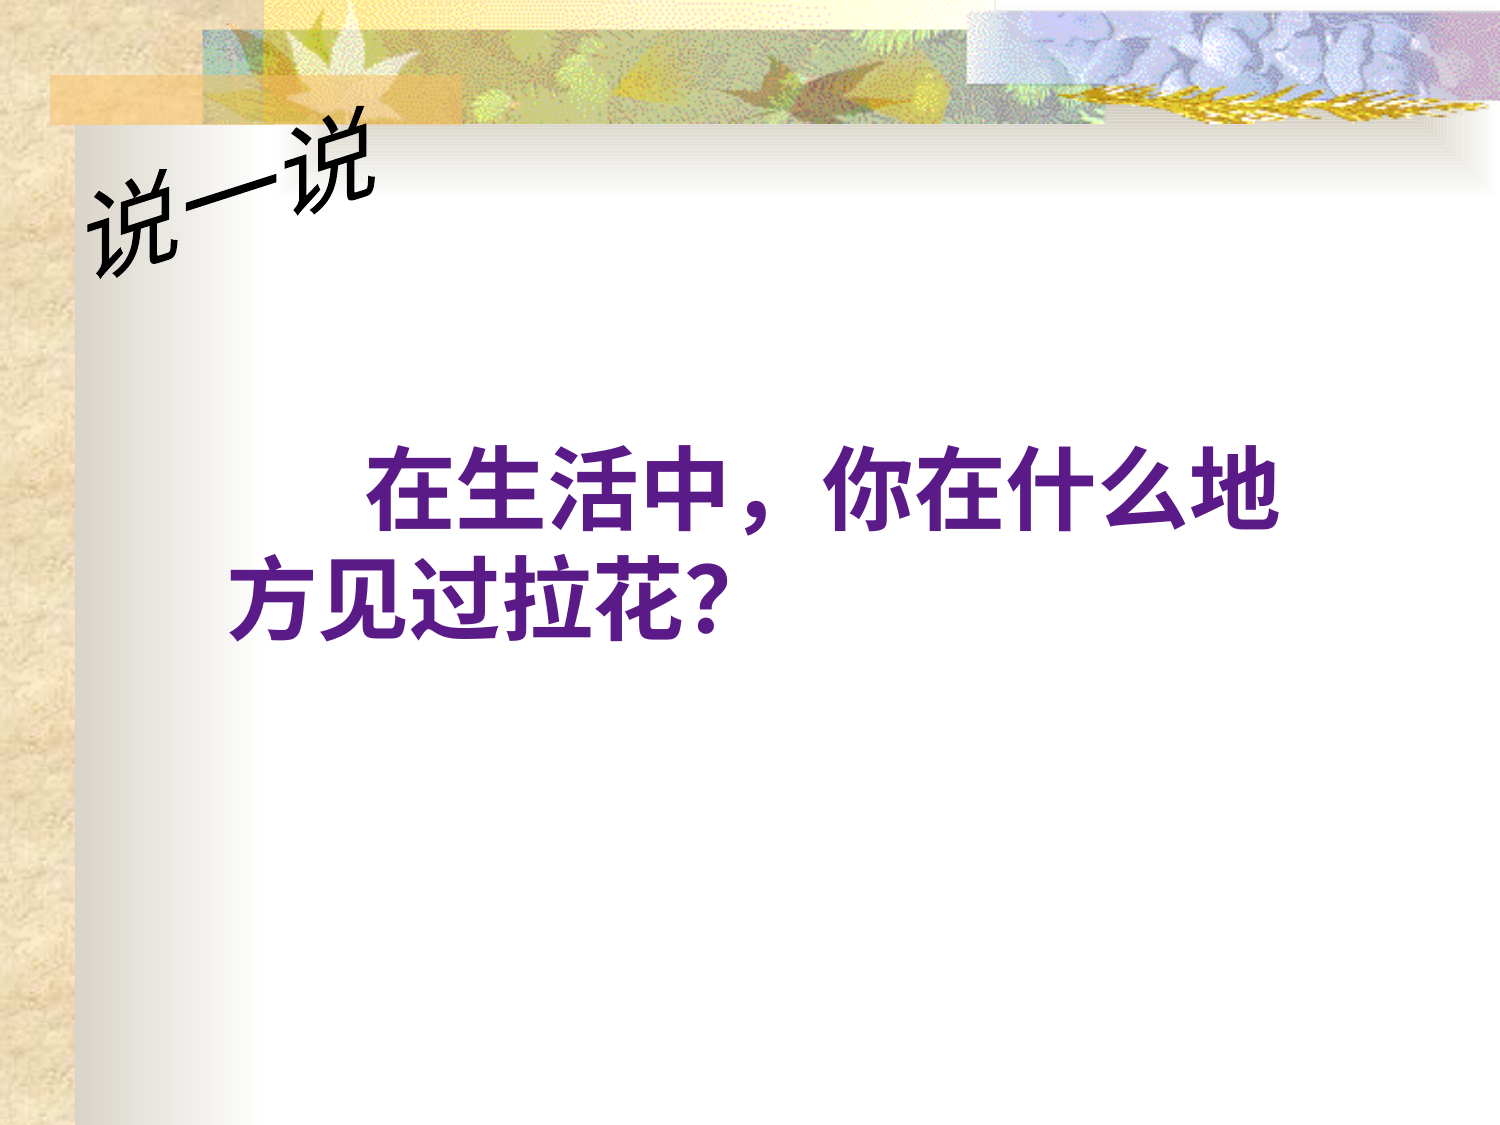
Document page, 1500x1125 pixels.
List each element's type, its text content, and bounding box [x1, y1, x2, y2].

picture [0, 0, 1500, 1125]
text_box 在生活中，你在什么地 方见过拉花？ [211, 424, 1297, 660]
